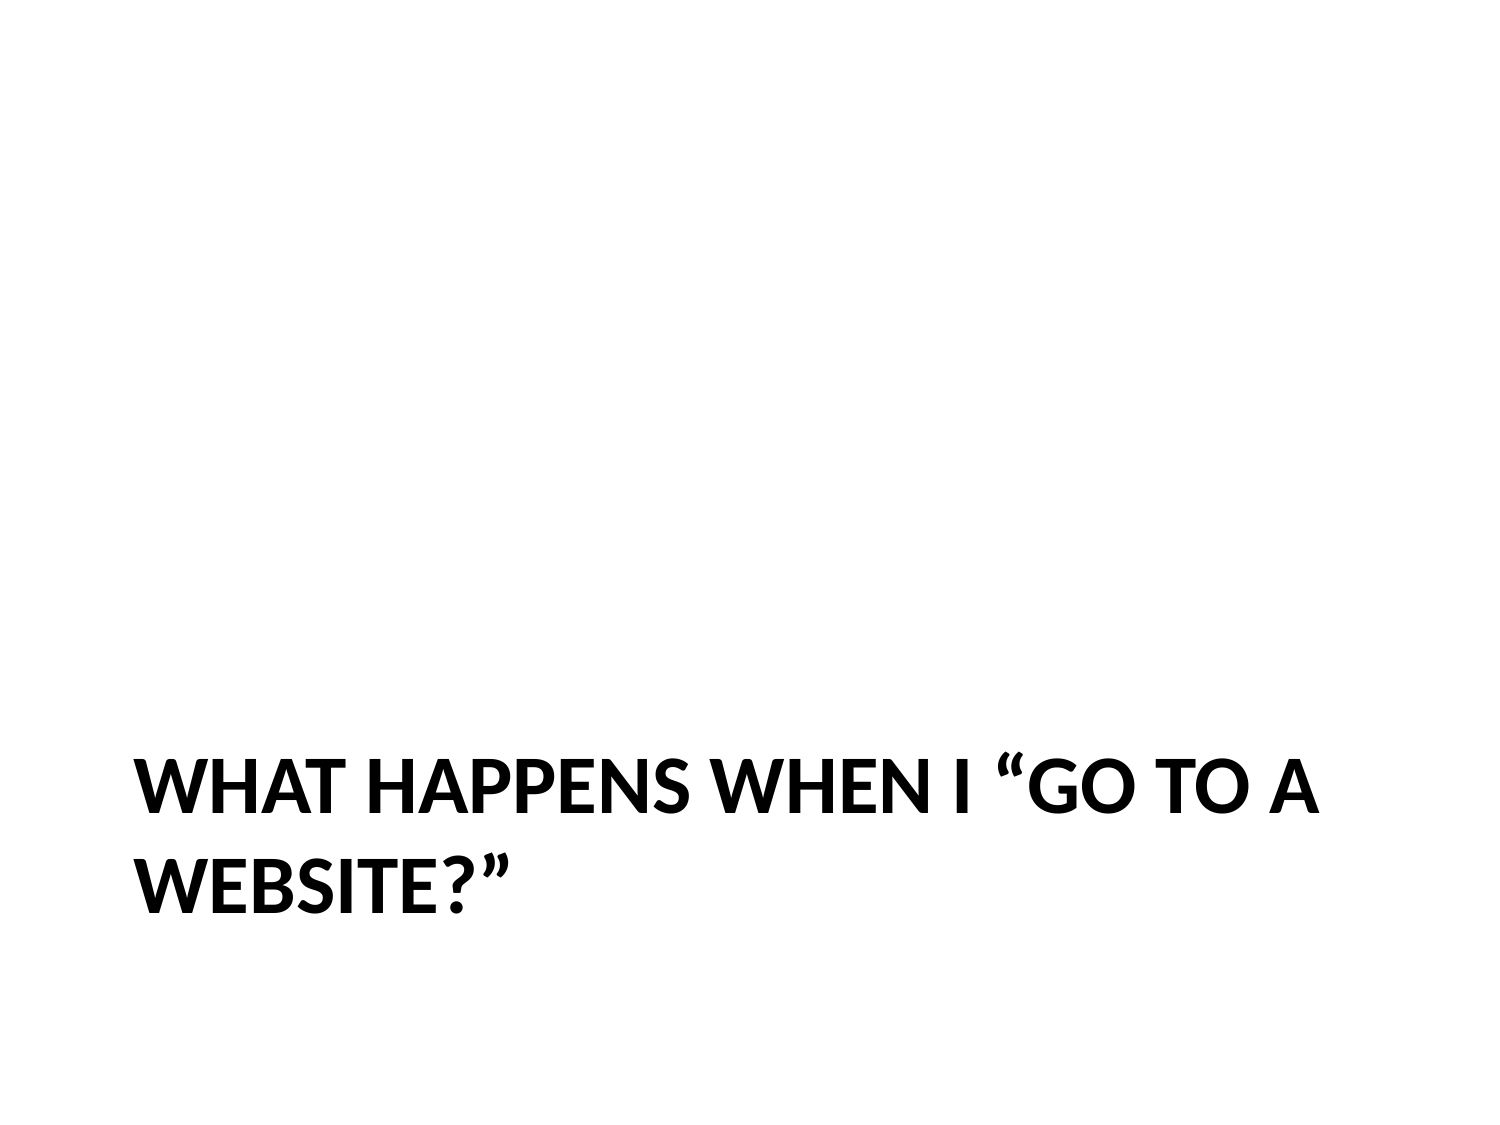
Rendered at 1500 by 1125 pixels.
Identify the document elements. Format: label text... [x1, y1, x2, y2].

title What happens when I “go to a website?” [118, 722, 1394, 947]
